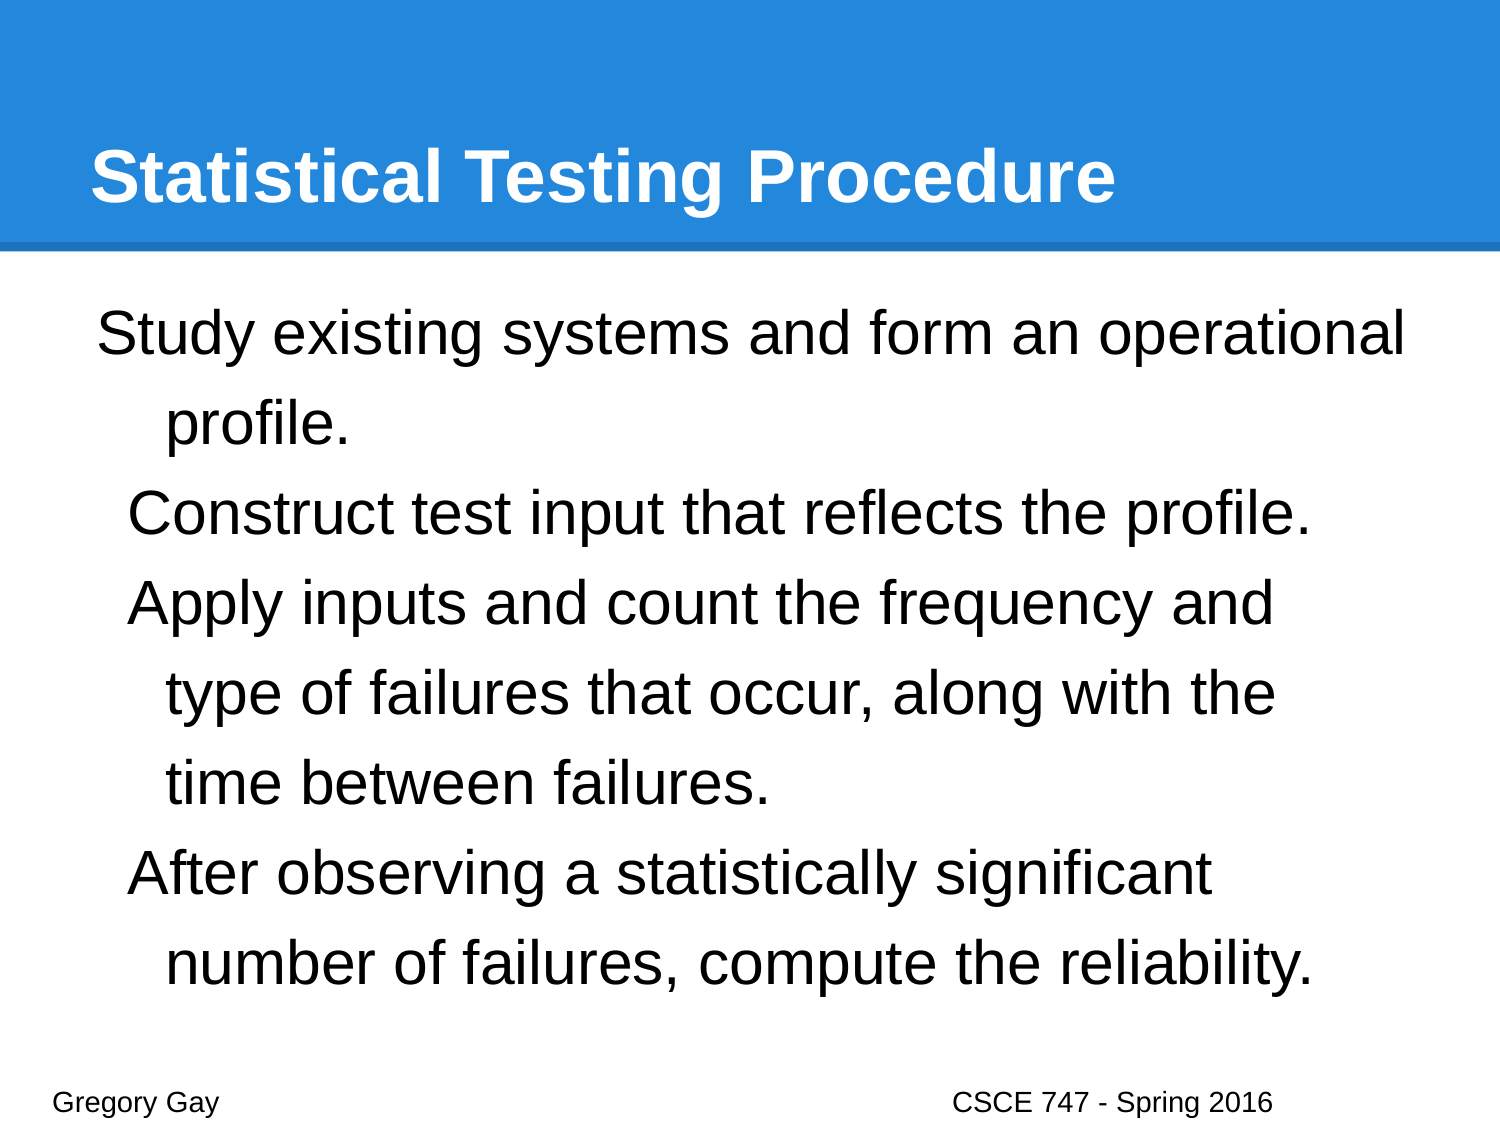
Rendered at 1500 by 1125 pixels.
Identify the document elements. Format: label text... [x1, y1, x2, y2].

text_box Gregory Gay CSCE 747 - Spring 2016 35 [37, 1068, 1463, 1114]
list Study existing systems and form an operational profile. Construct test input that reflects the profile. Apply inputs and count the frequency and type of failures that occur, along with the time between failures. After observing a statistically significant number of failures, compute the reliability. [75, 262, 1425, 1068]
title Statistical Testing Procedure [75, 45, 1425, 233]
